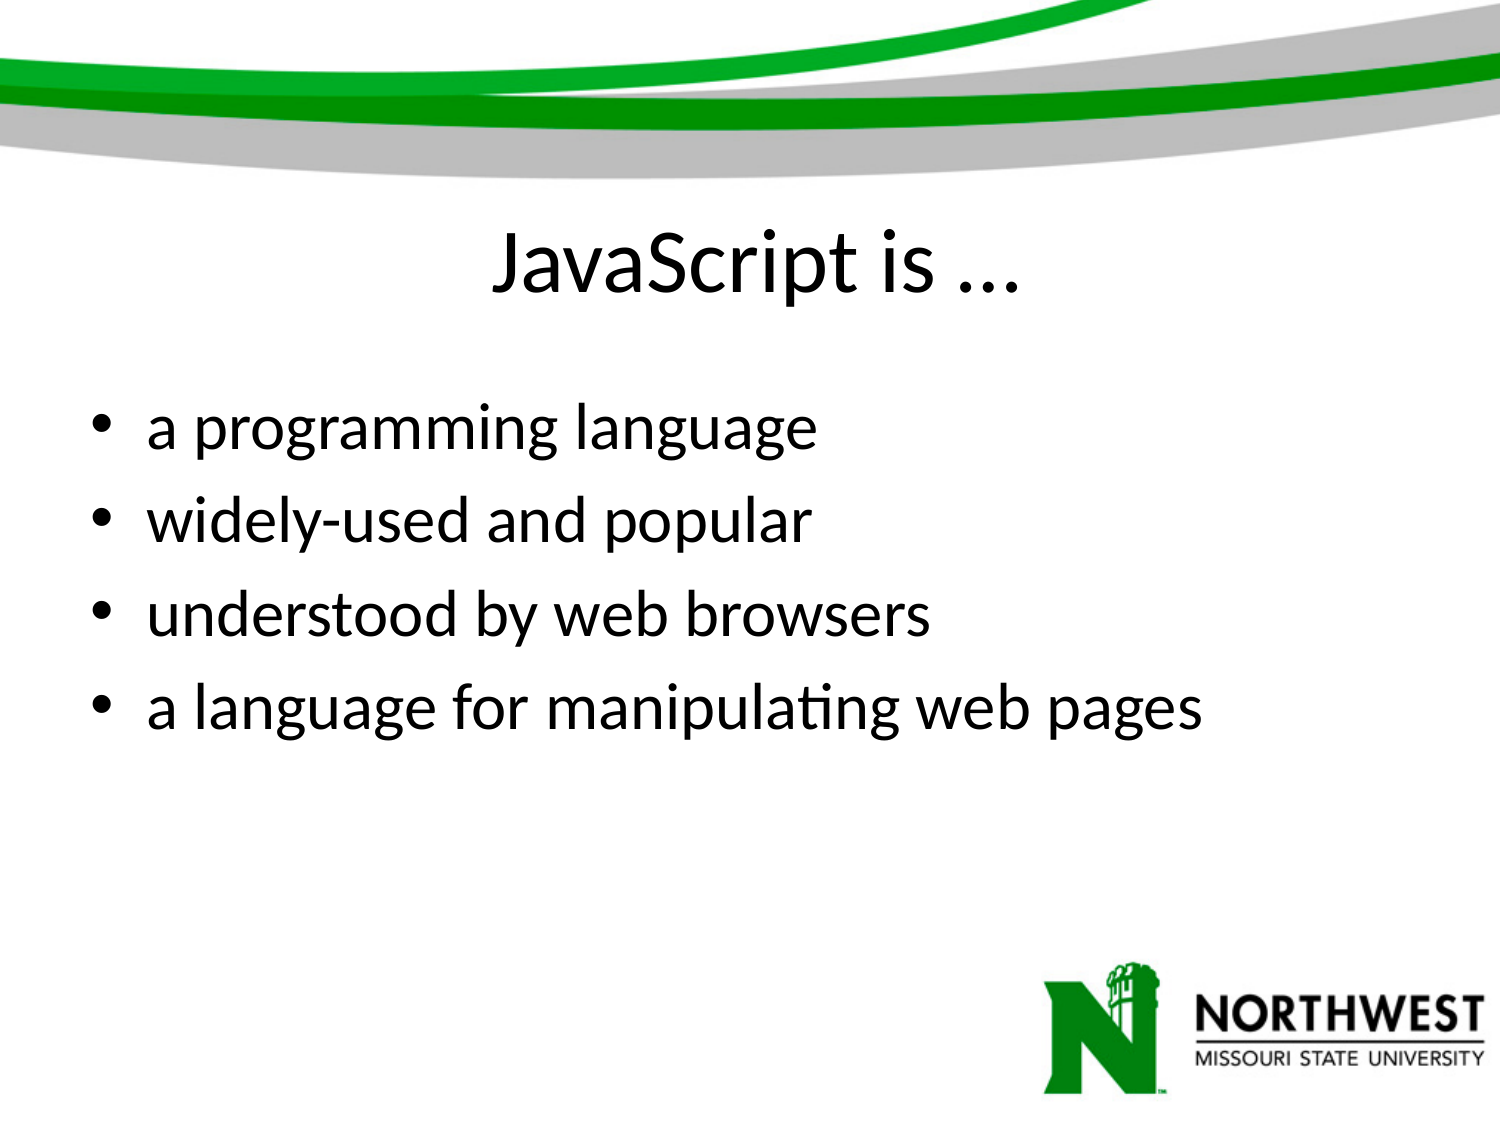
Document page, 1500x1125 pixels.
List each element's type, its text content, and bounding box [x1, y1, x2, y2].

title JavaScript is … [81, 162, 1432, 350]
list a programming language widely-used and popular understood by web browsers a language for manipulating web pages [75, 375, 1425, 1005]
picture [0, 0, 1500, 1125]
